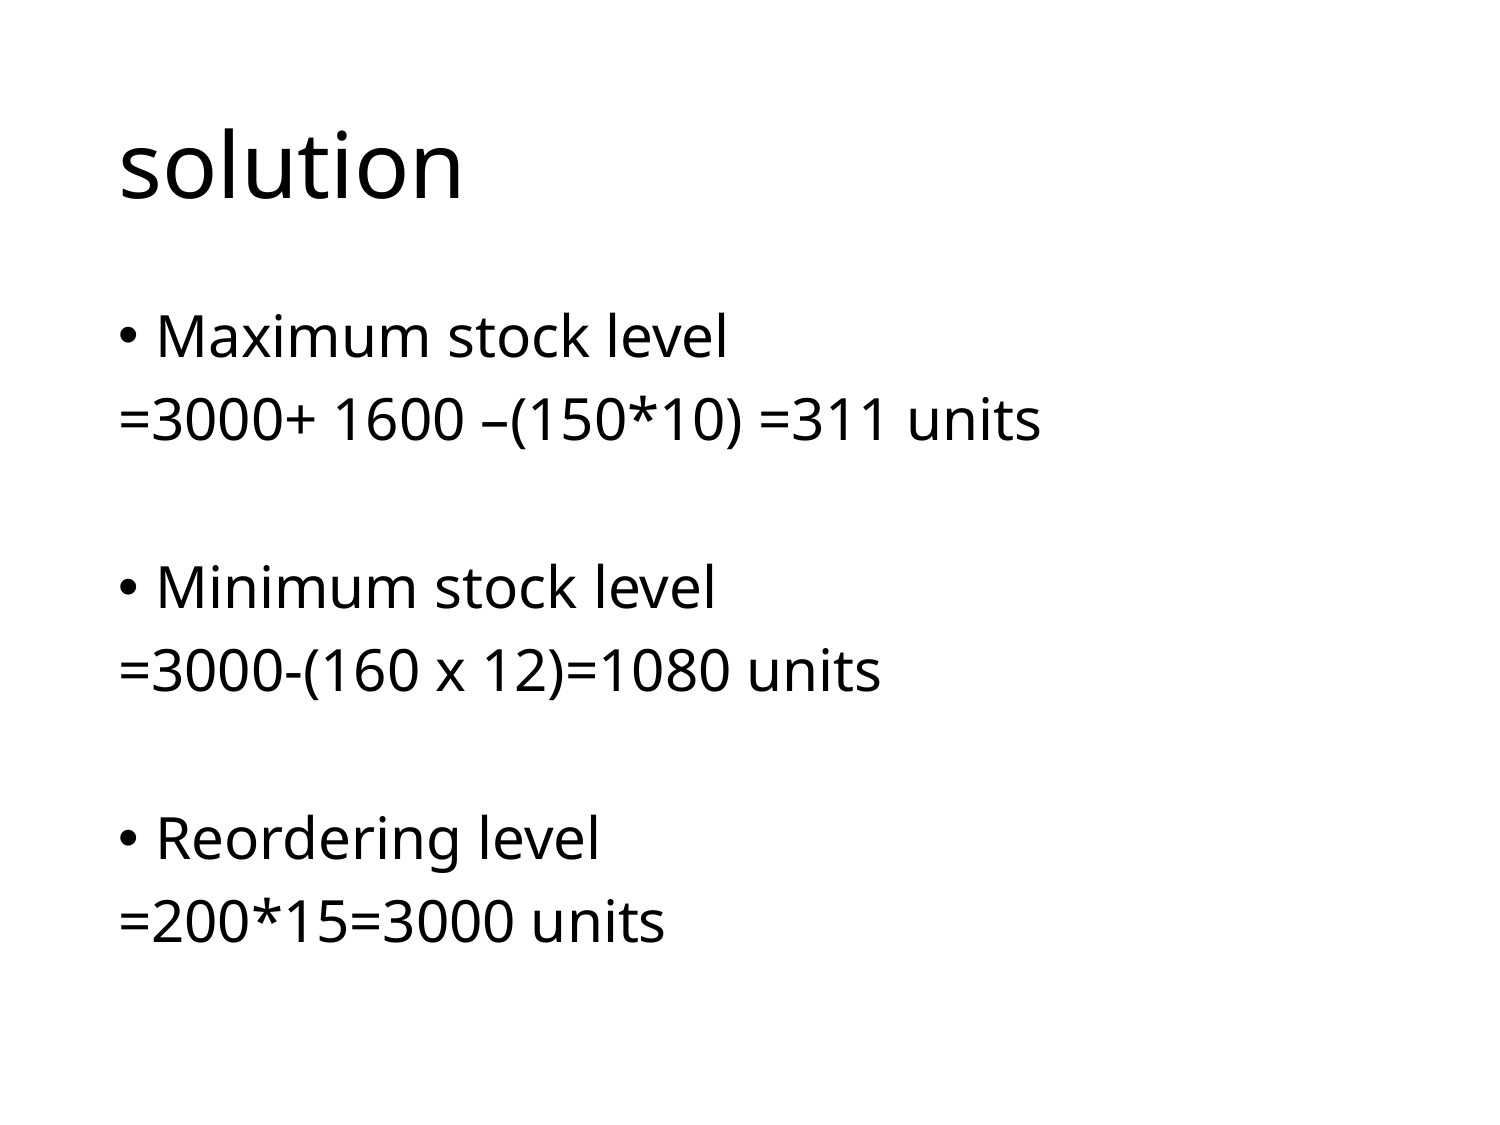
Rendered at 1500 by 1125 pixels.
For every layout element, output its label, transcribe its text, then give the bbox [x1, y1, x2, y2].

title solution [103, 59, 1397, 278]
list Maximum stock level =3000+ 1600 –(150*10) =311 units Minimum stock level =3000-(160 x 12)=1080 units Reordering level =200*15=3000 units [103, 299, 1397, 1014]
